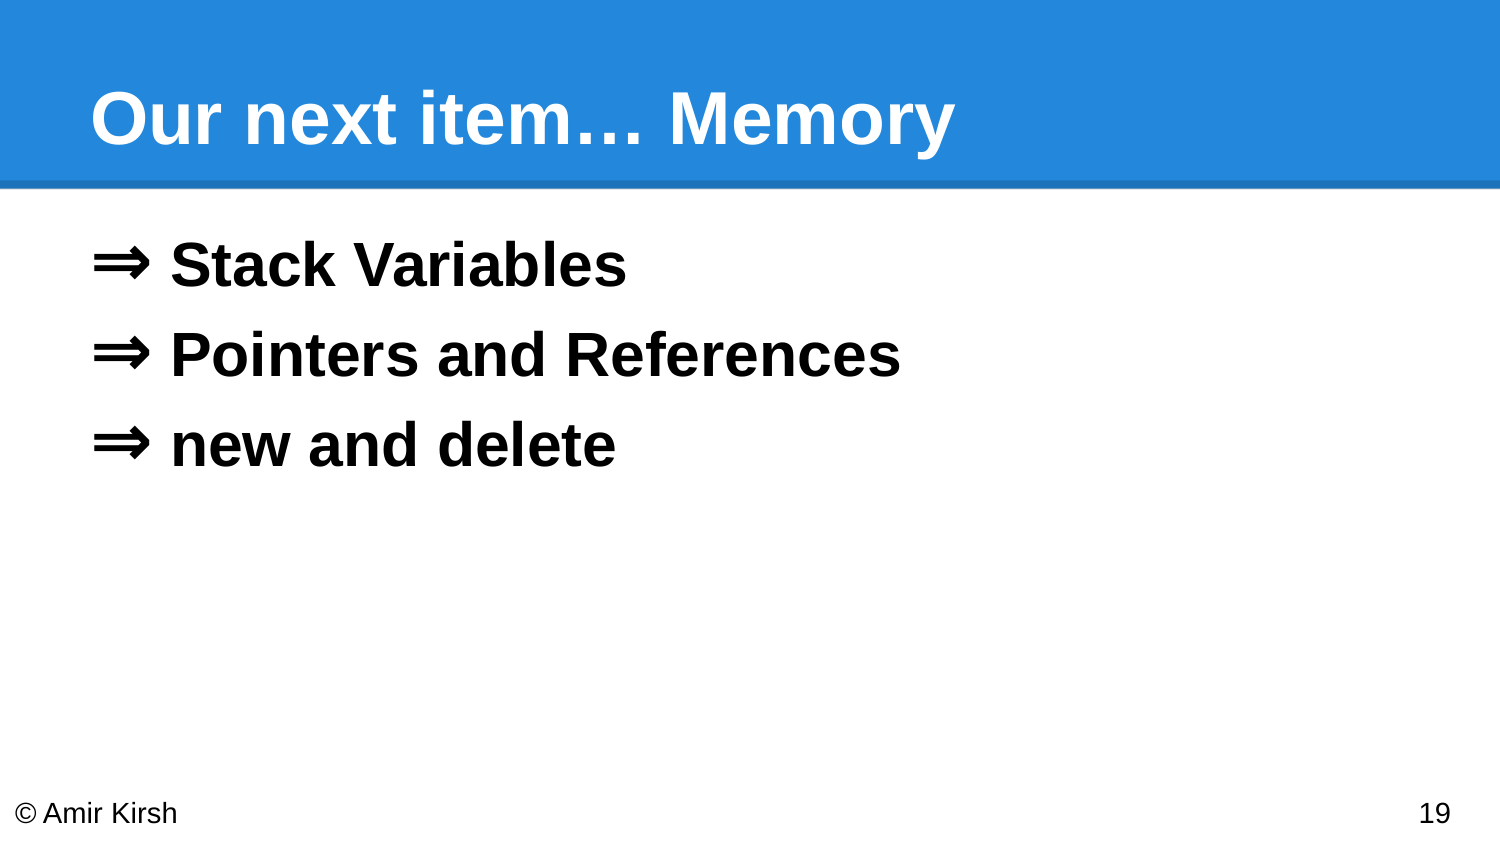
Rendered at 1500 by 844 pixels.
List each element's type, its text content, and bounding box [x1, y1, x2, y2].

title Our next item… Memory [75, 33, 1425, 175]
slide_number © Amir Kirsh [0, 779, 308, 844]
list ⇒ Stack Variables ⇒ Pointers and References ⇒ new and delete [75, 196, 1425, 808]
slide_number ‹#› [1403, 779, 1494, 844]
